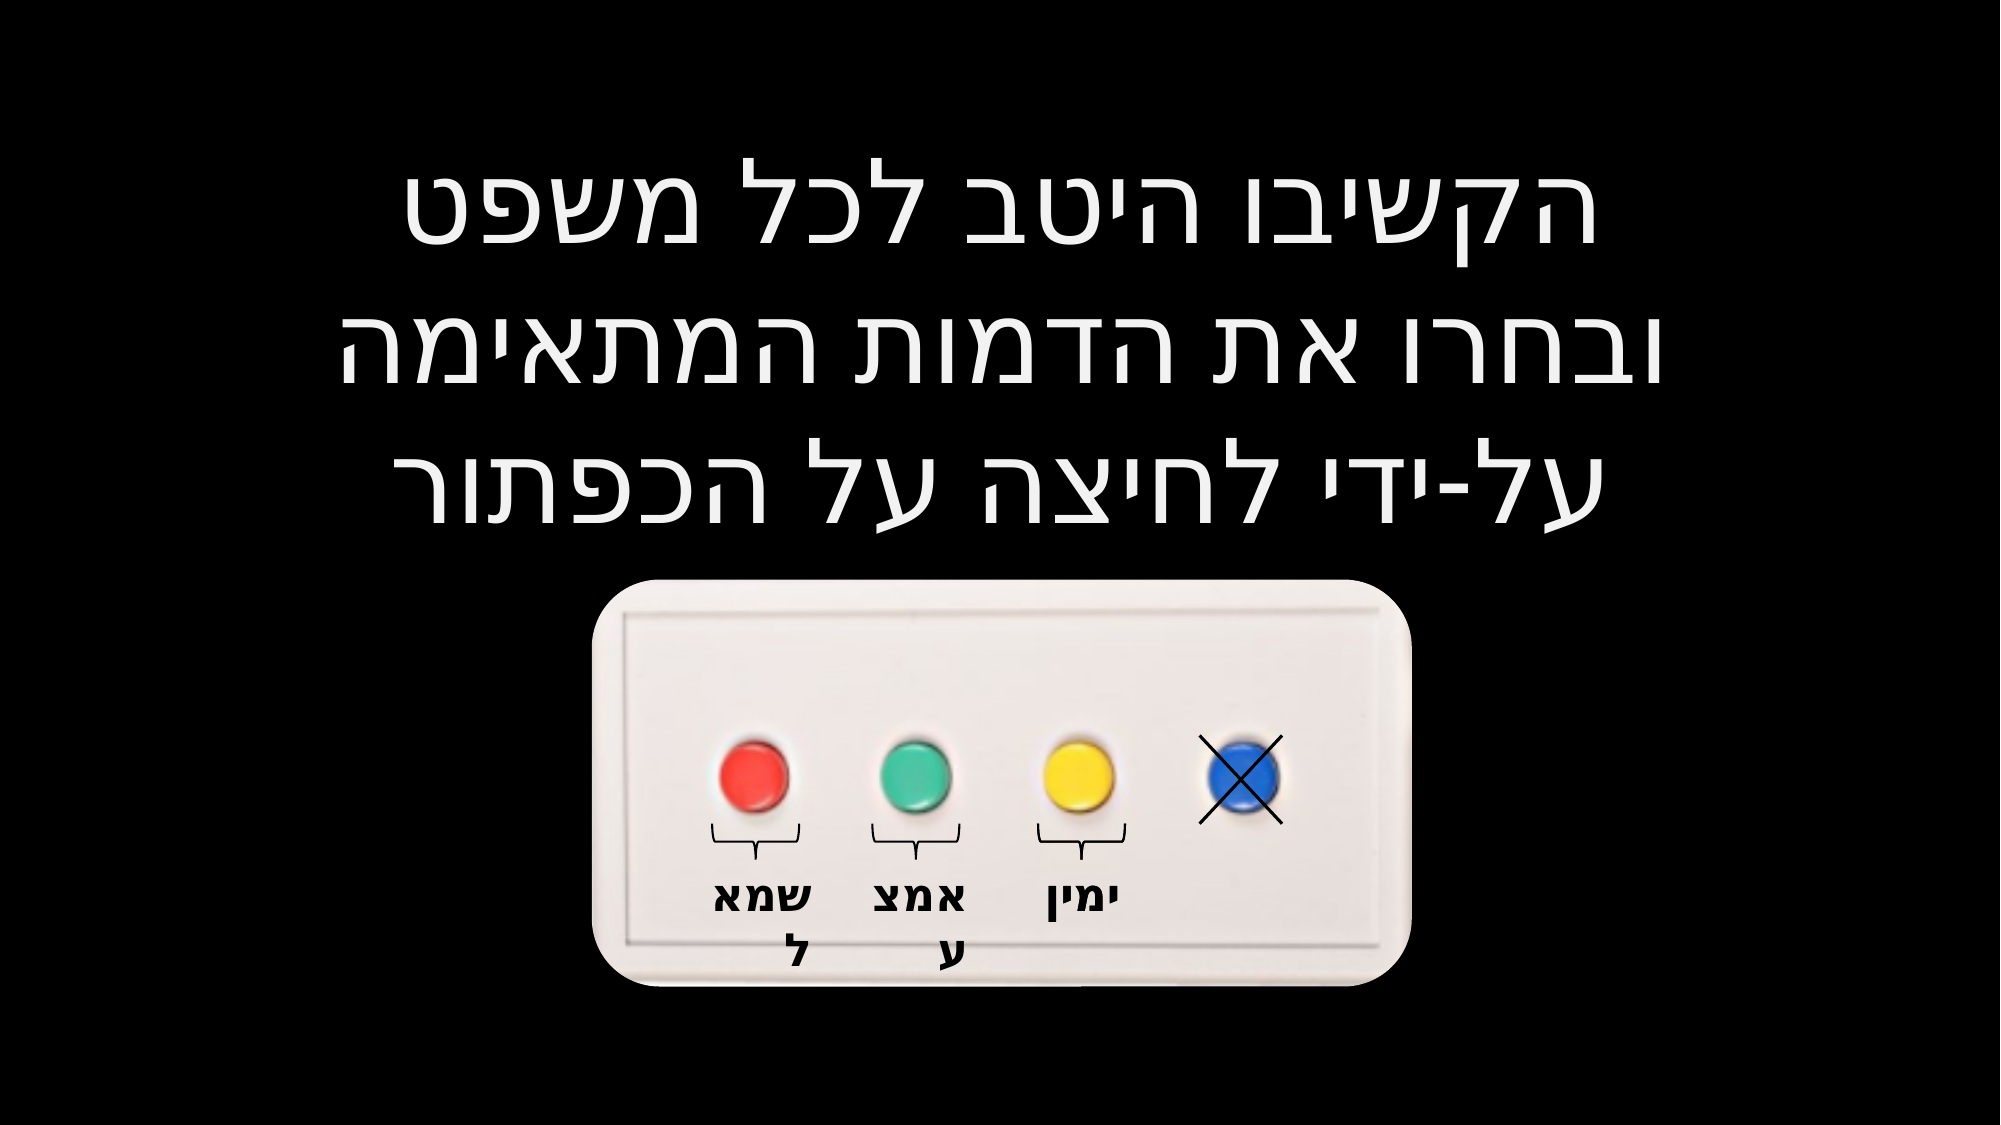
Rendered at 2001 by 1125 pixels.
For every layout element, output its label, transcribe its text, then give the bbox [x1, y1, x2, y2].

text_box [995, 823, 1136, 929]
text_box [546, 578, 798, 1011]
text_box [1206, 578, 1415, 1011]
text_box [1199, 735, 1283, 824]
picture [591, 373, 1412, 1125]
text_box הקשיבו היטב לכל משפט ובחרו את הדמות המתאימה על-ידי לחיצה על הכפתור המתאים [222, 119, 1781, 695]
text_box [684, 823, 827, 929]
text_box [843, 823, 984, 929]
